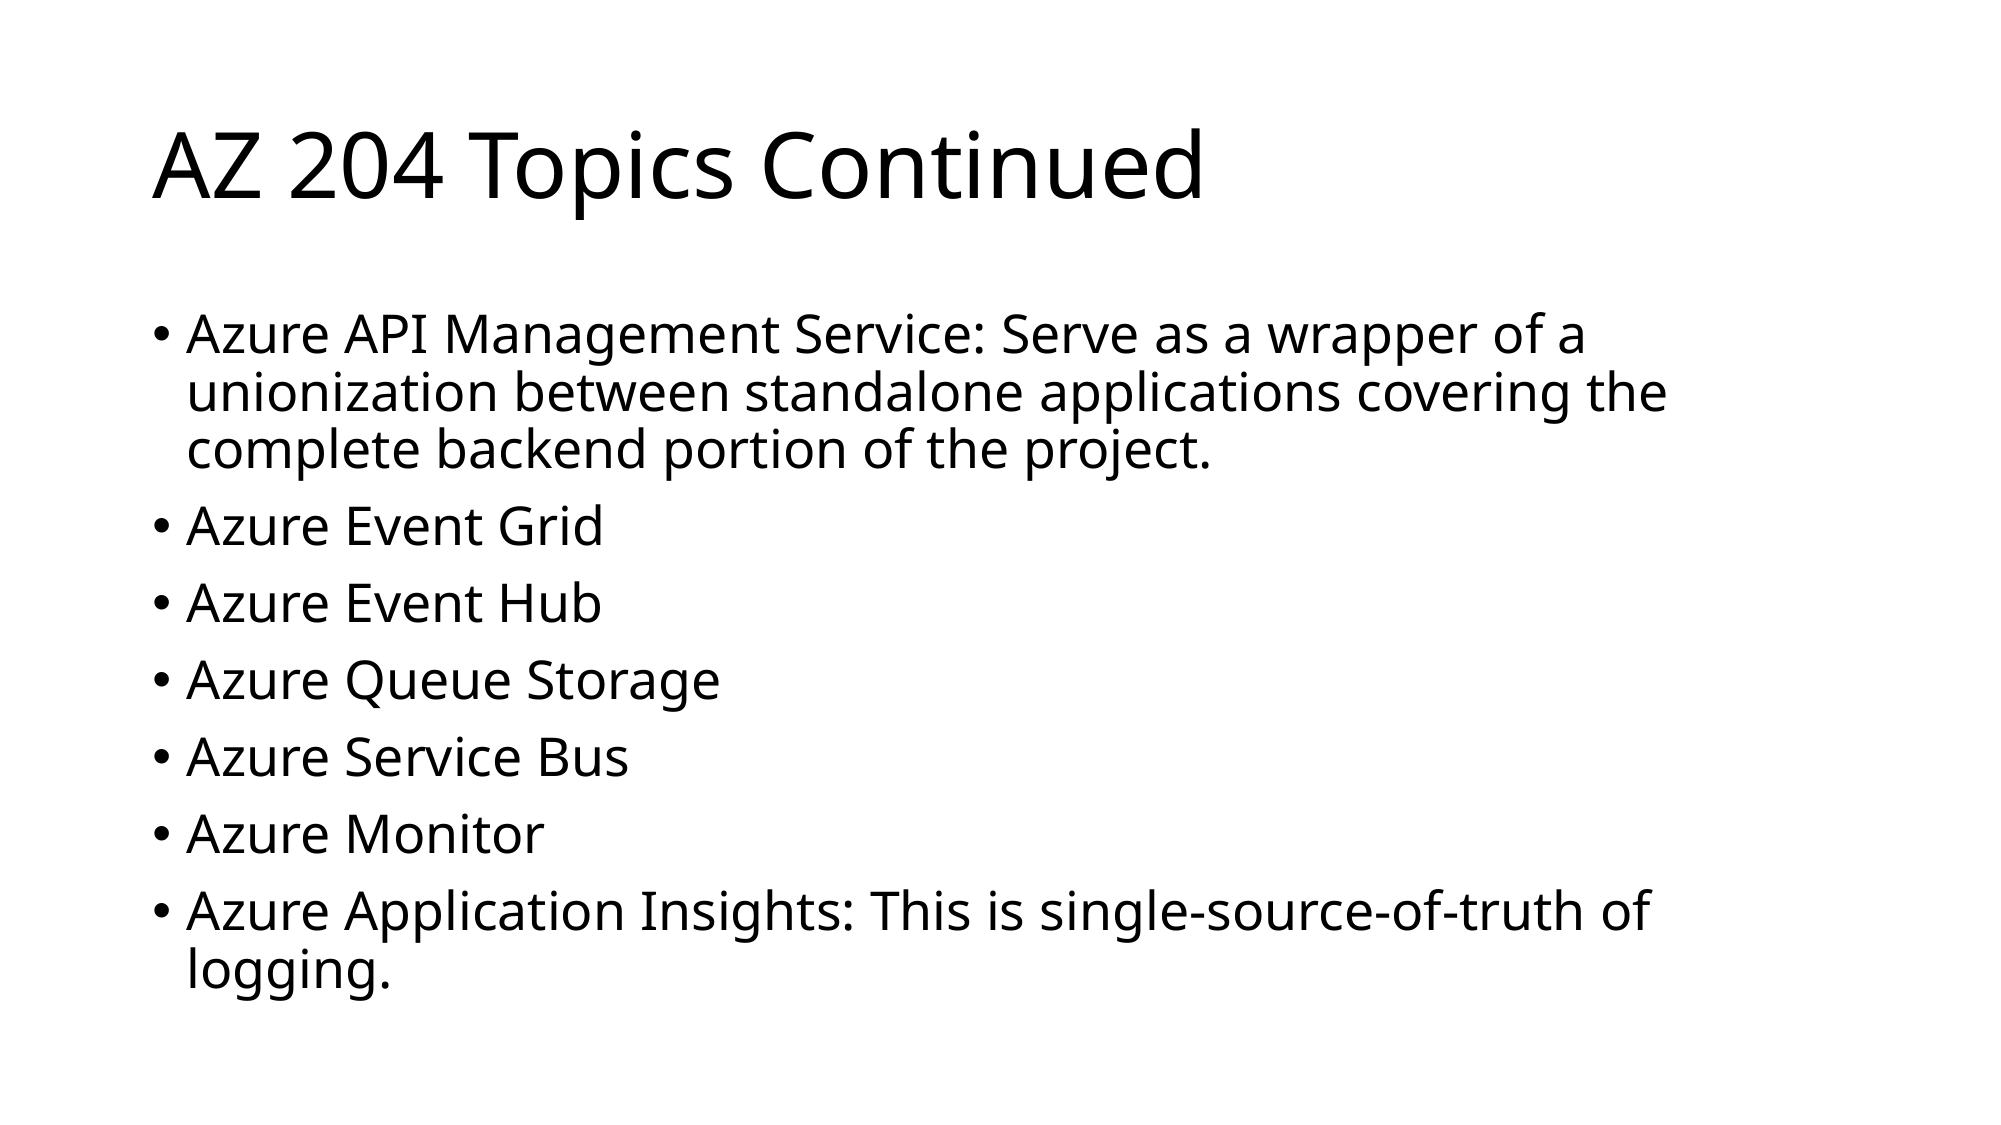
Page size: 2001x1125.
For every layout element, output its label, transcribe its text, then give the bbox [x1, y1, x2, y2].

title AZ 204 Topics Continued [137, 59, 1863, 278]
list Azure API Management Service: Serve as a wrapper of a unionization between standalone applications covering the complete backend portion of the project. Azure Event Grid Azure Event Hub Azure Queue Storage Azure Service Bus Azure Monitor Azure Application Insights: This is single-source-of-truth of logging. [137, 299, 1863, 1014]
